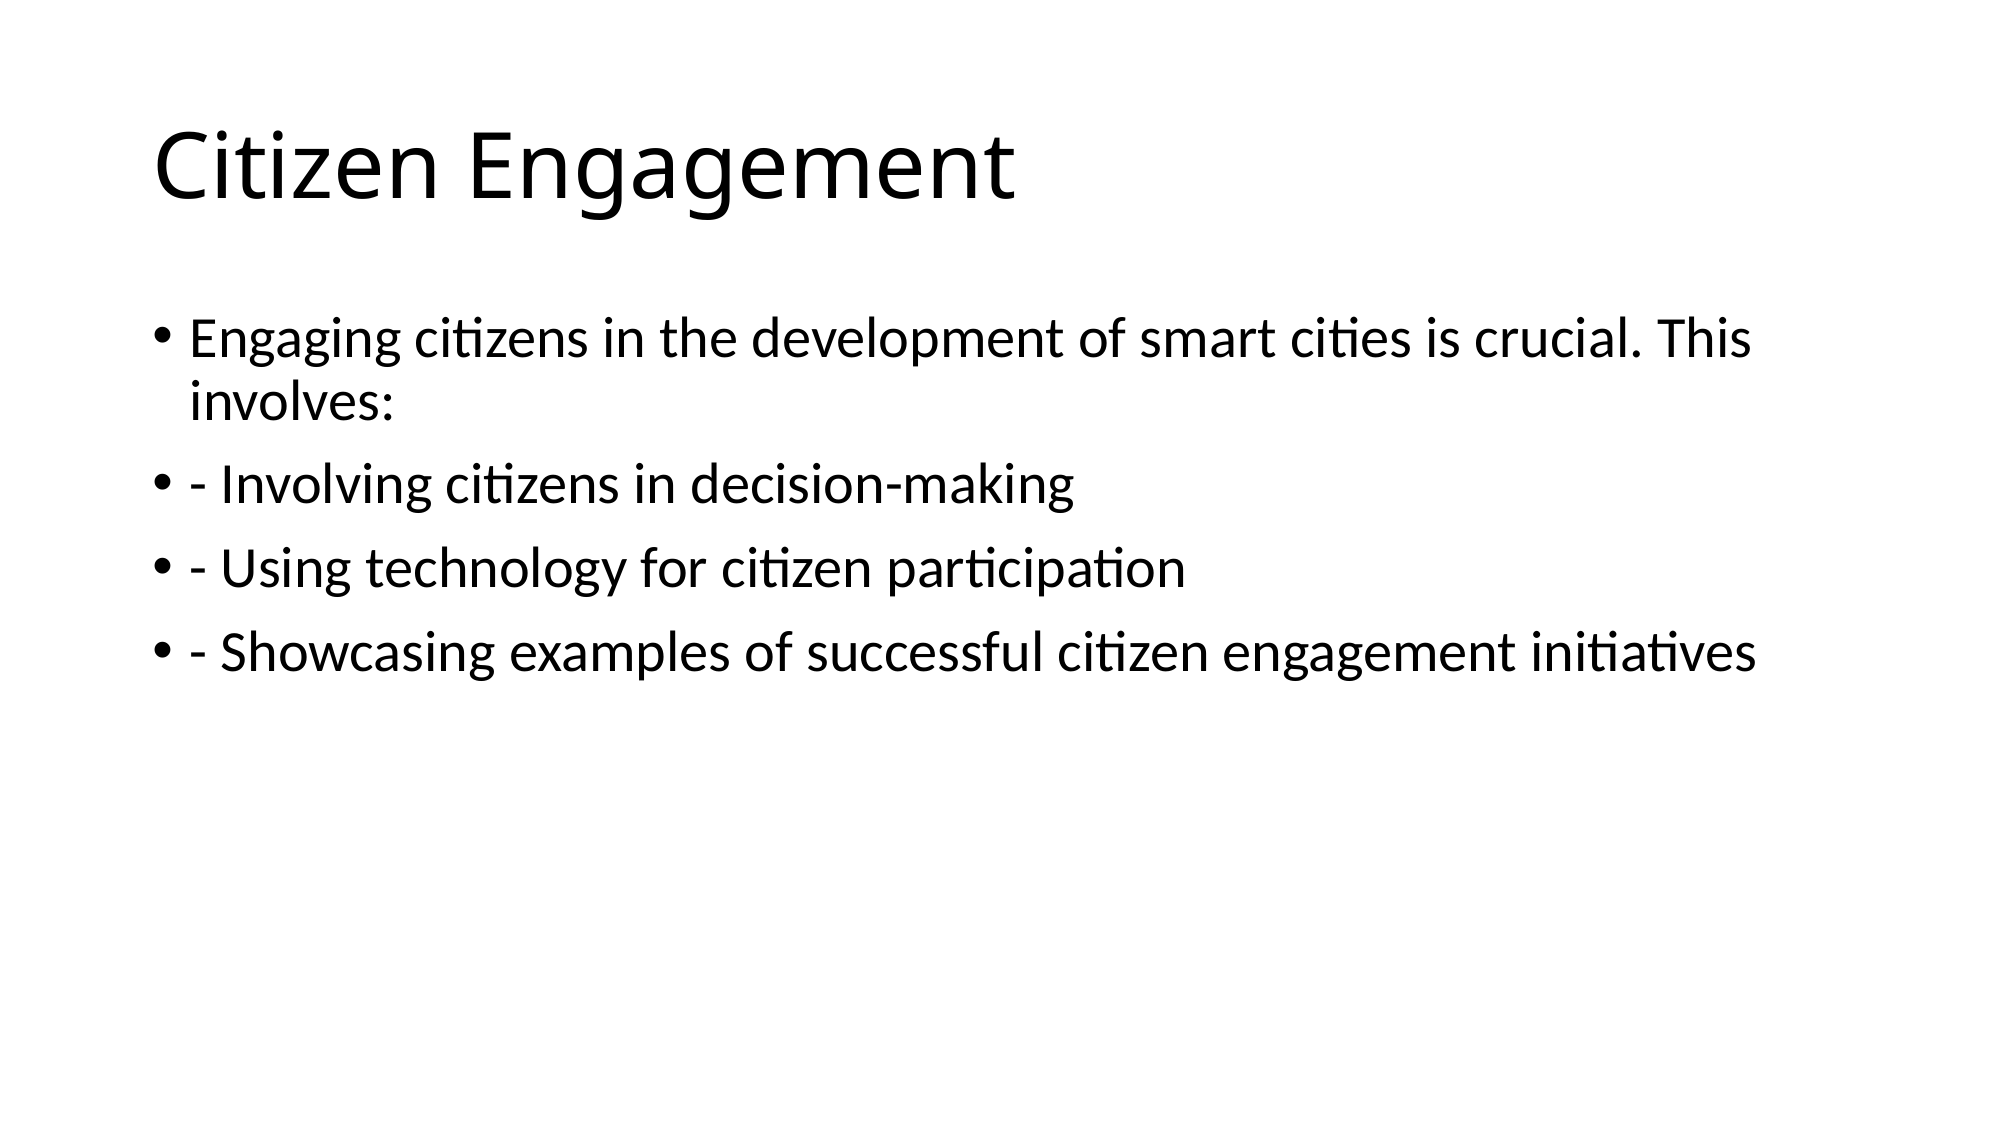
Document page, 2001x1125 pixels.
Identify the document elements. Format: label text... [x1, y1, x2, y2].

list Engaging citizens in the development of smart cities is crucial. This involves: - Involving citizens in decision-making - Using technology for citizen participation - Showcasing examples of successful citizen engagement initiatives [137, 299, 1863, 1014]
title Citizen Engagement [137, 59, 1863, 278]
